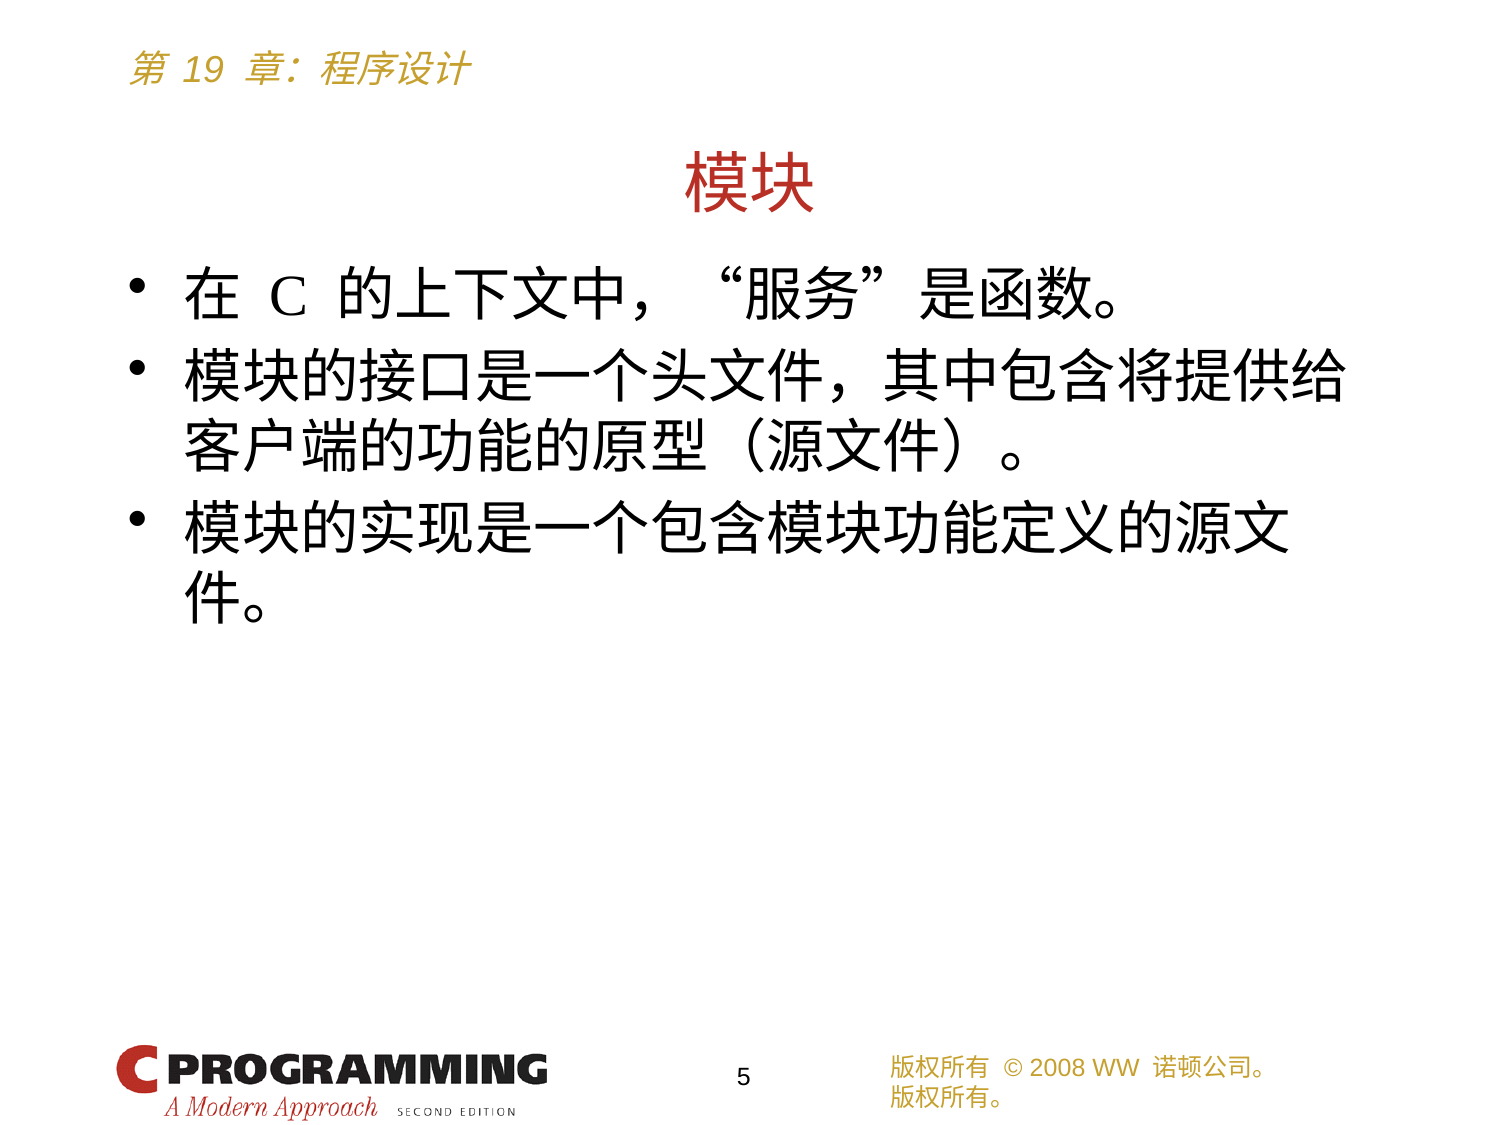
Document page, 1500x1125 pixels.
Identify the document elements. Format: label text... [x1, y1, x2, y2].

footer 版权所有 © 2008 WW 诺顿公司。 版权所有。 [874, 1043, 1388, 1119]
slide_number 5 [687, 1049, 801, 1101]
list 在 C 的上下文中，“服务”是函数。 模块的接口是一个头文件，其中包含将提供给客户端的功能的原型（源文件）。 模块的实现是一个包含模块功能定义的源文件。 [112, 249, 1388, 1038]
picture [112, 1041, 550, 1123]
title 模块 [112, 125, 1388, 238]
